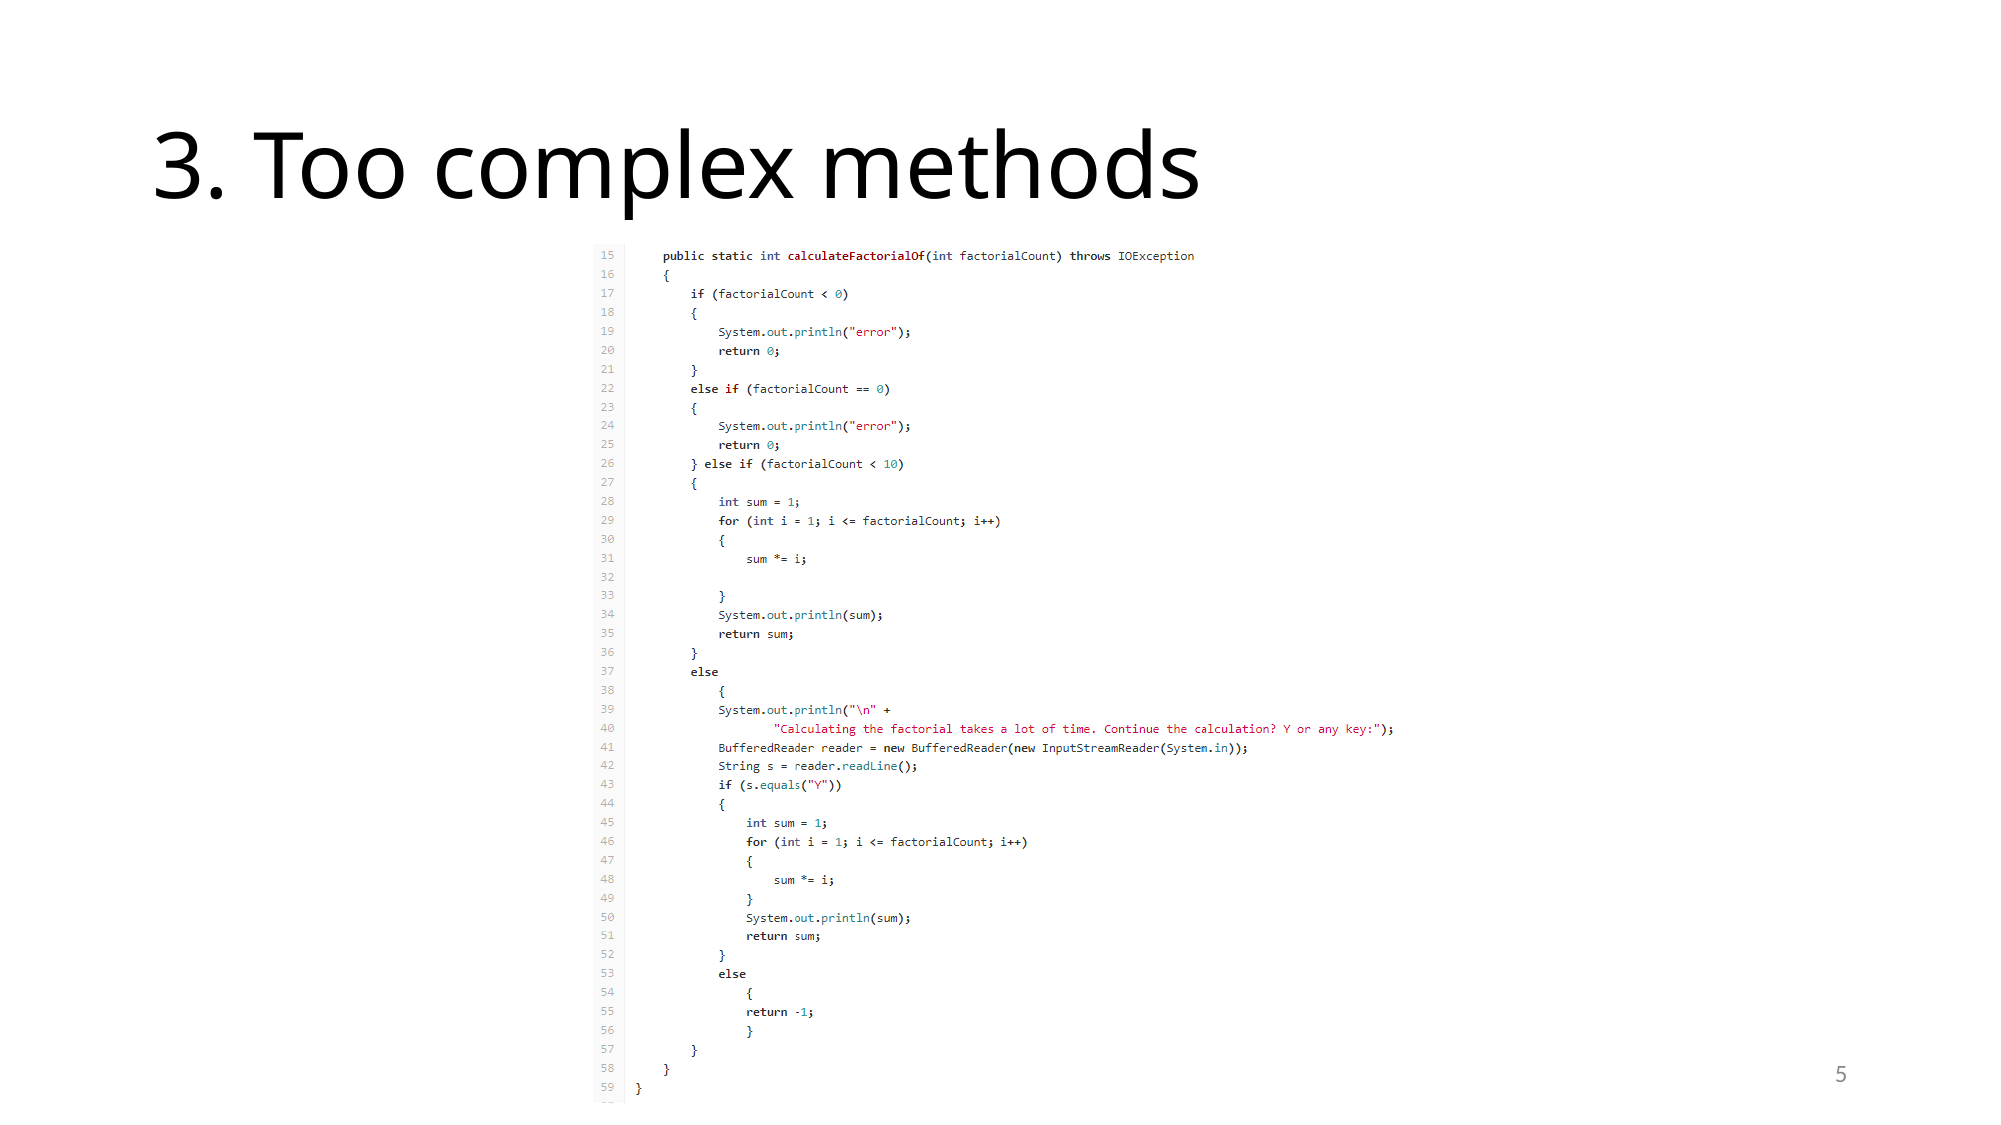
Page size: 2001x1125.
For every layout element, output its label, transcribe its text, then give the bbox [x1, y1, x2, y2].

slide_number 5 [1412, 1042, 1863, 1103]
title 3. Too complex methods [137, 59, 1863, 278]
picture [593, 244, 1407, 1103]
